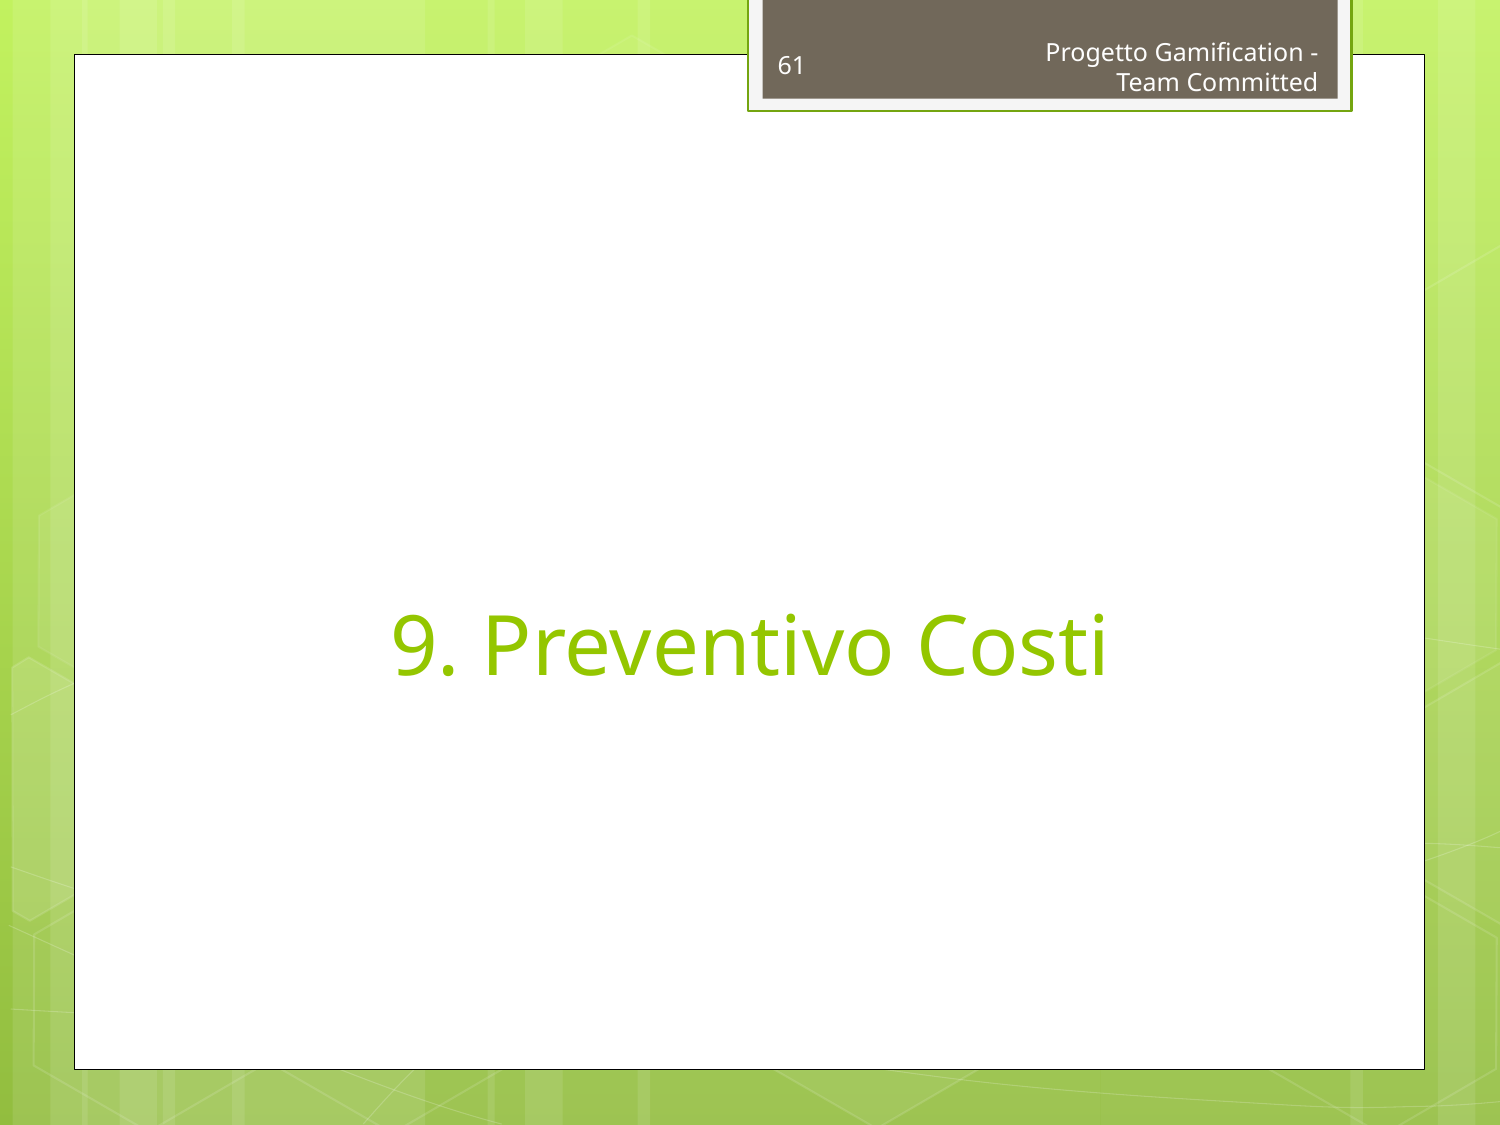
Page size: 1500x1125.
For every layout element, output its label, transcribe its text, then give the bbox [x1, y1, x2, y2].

slide_number 61 [762, 36, 982, 97]
slide_number Progetto Gamification - Team Committed [983, 36, 1334, 97]
title 9. Preventivo Costi [206, 475, 1296, 700]
